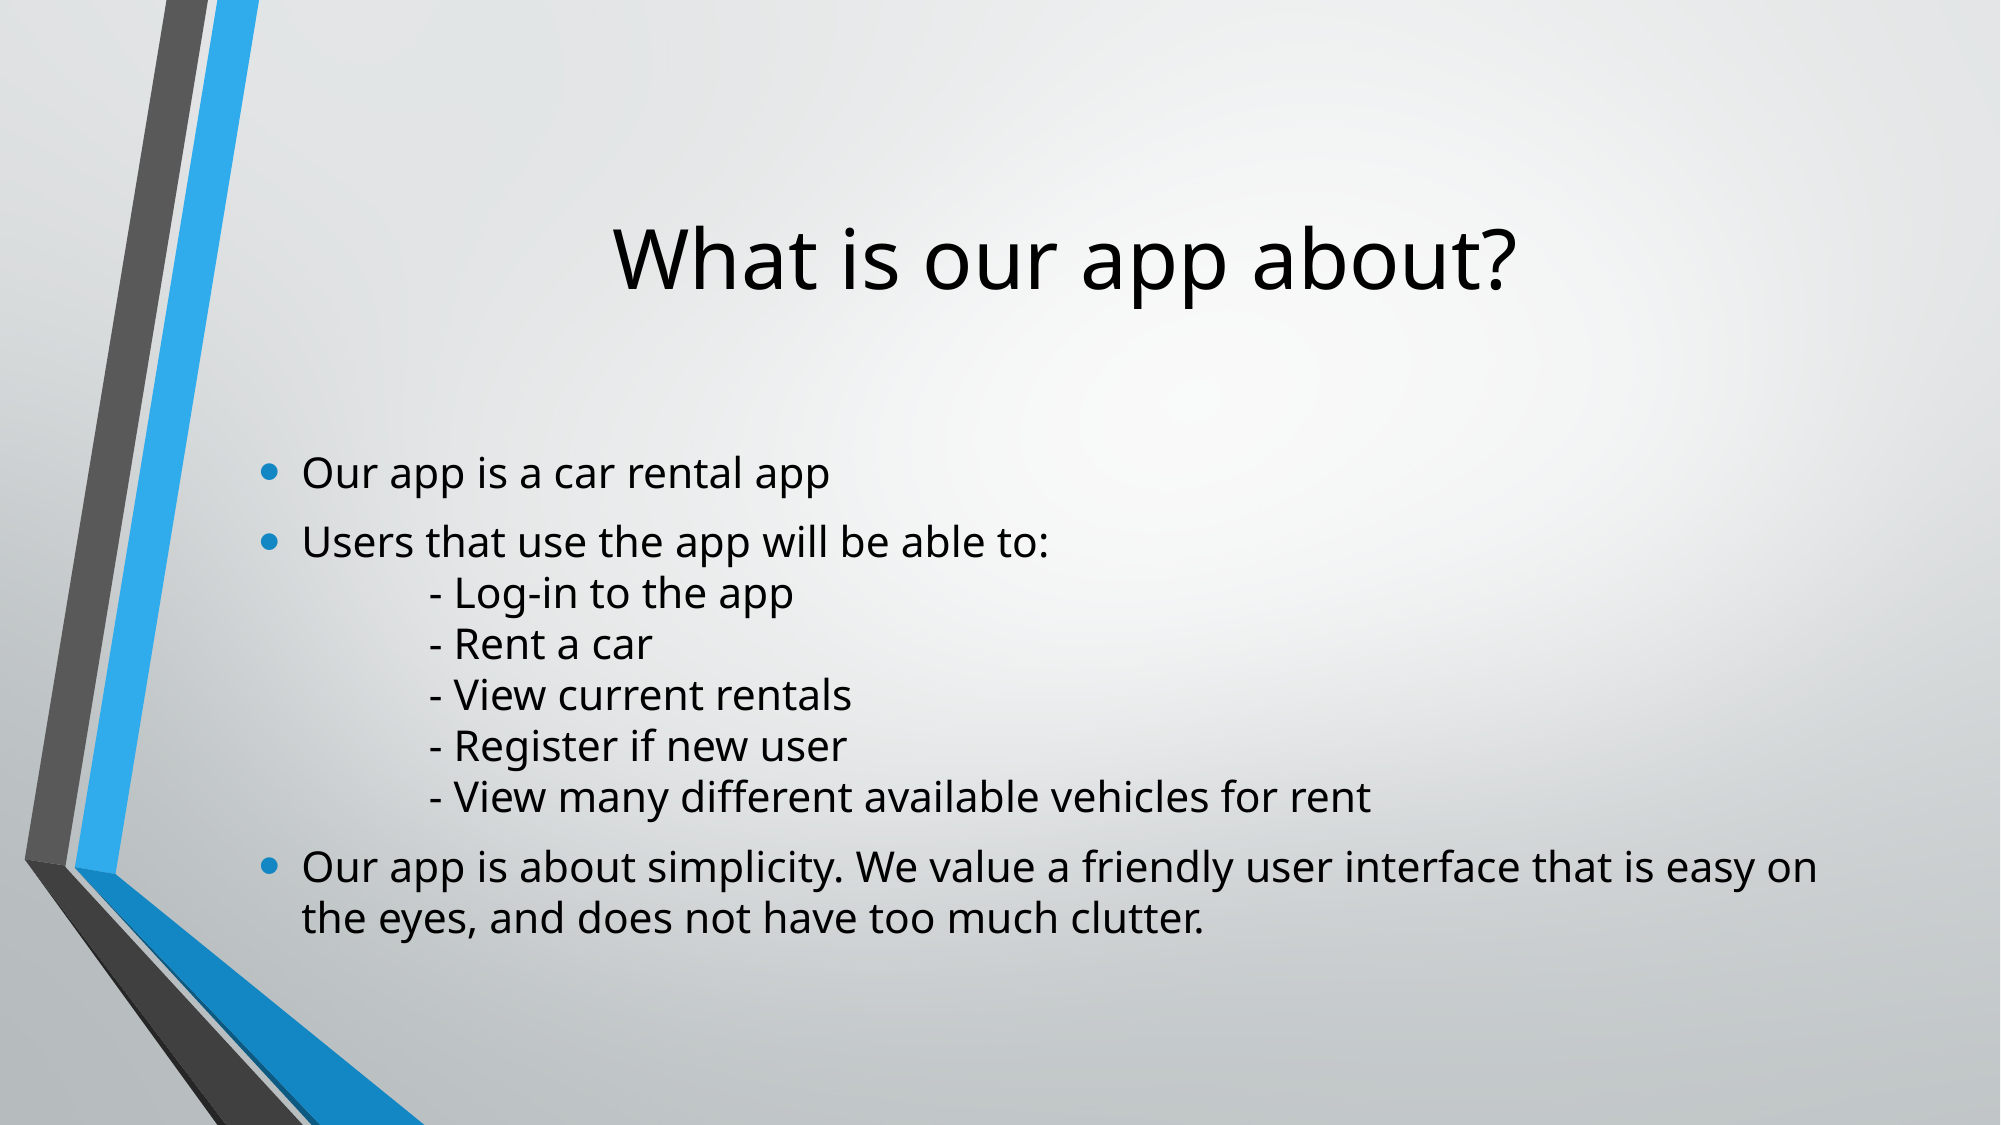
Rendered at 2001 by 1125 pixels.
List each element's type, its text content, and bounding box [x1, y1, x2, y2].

list Our app is a car rental app Users that use the app will be able to: - Log-in to the app - Rent a car - View current rentals - Register if new user - View many different available vehicles for rent Our app is about simplicity. We value a friendly user interface that is easy on the eyes, and does not have too much clutter. [243, 437, 1887, 950]
title What is our app about? [243, 112, 1887, 400]
